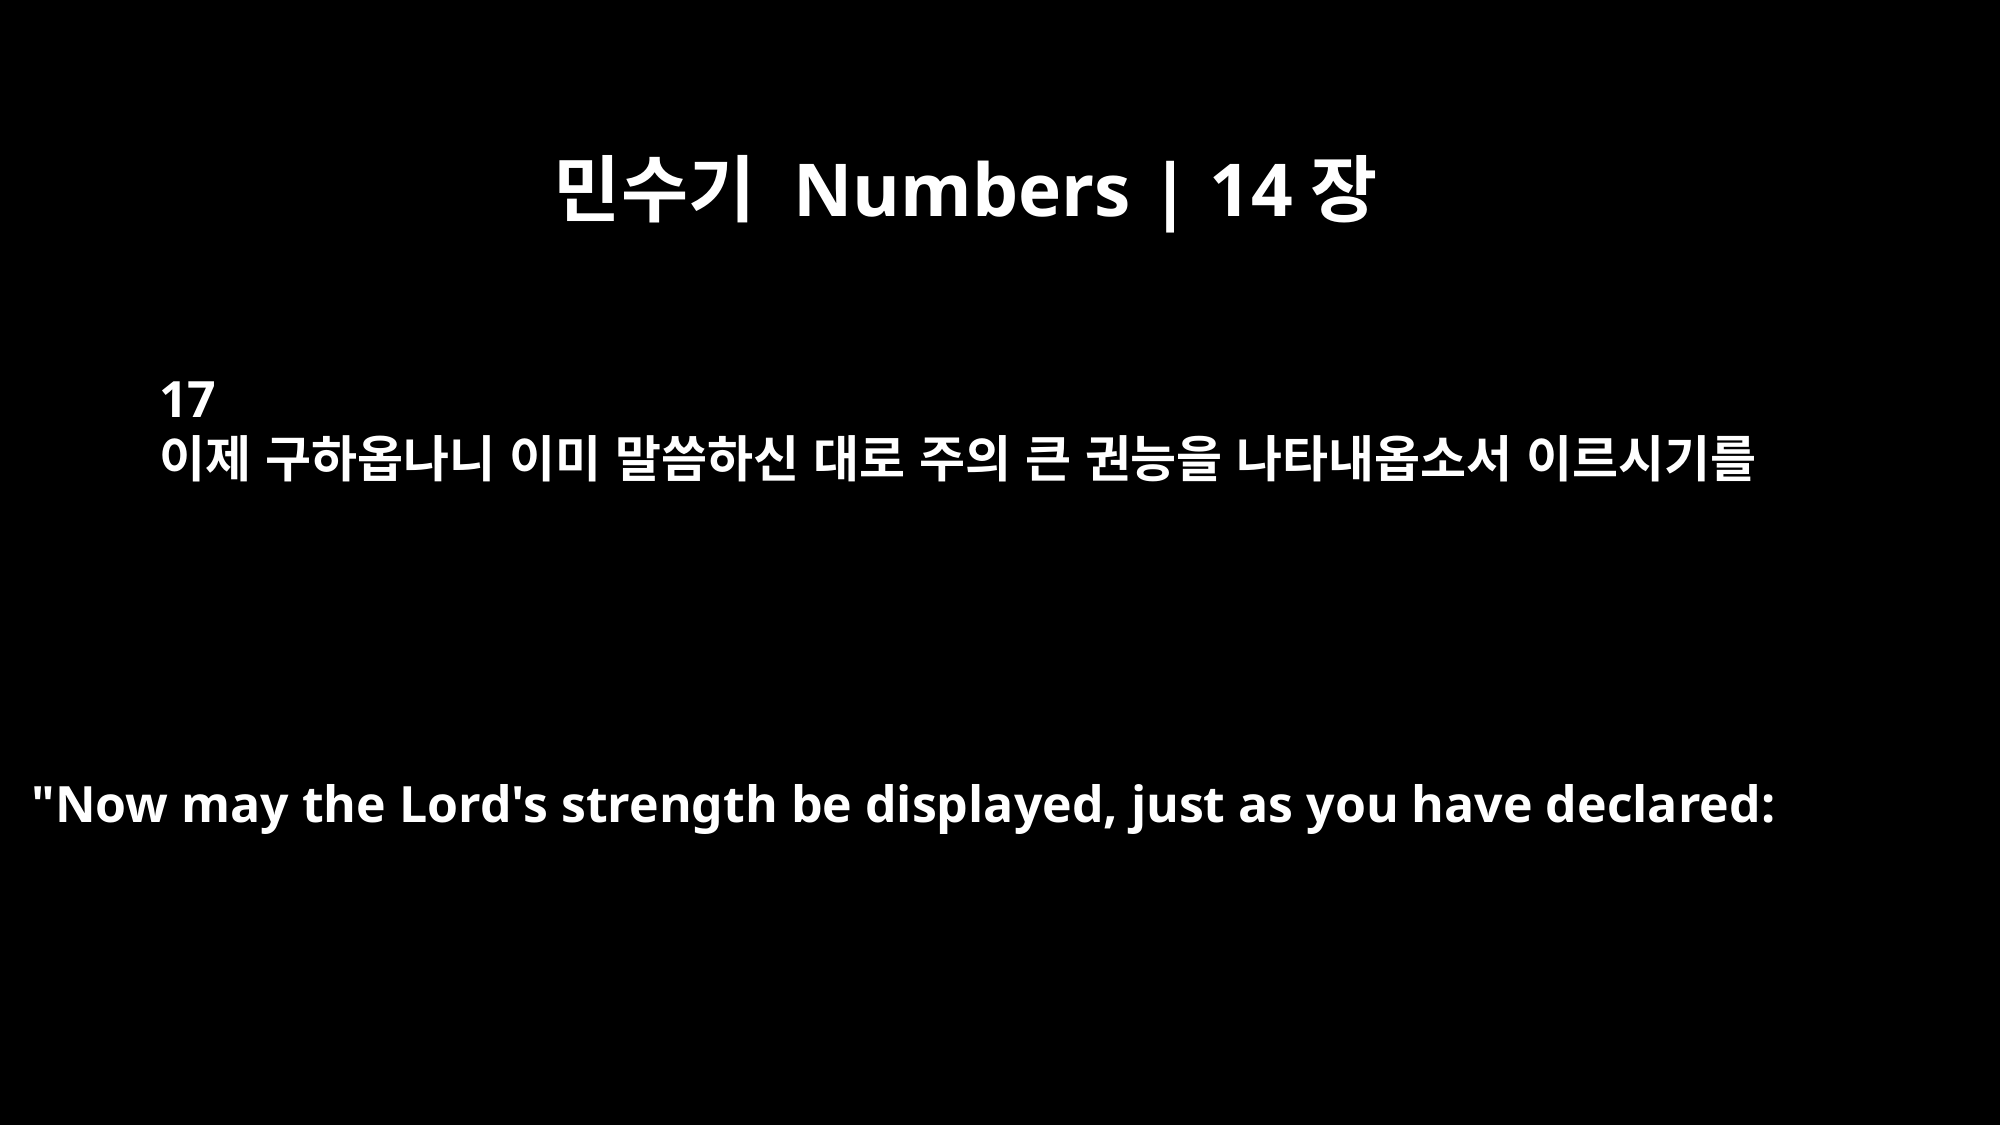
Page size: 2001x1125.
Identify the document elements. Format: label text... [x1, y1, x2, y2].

text_box 17 이제 구하옵나니 이미 말씀하신 대로 주의 큰 권능을 나타내옵소서 이르시기를 [144, 359, 1773, 495]
text_box "Now may the Lord's strength be displayed, just as you have declared: [16, 764, 1791, 840]
text_box 민수기 Numbers | 14장 [538, 136, 1393, 239]
